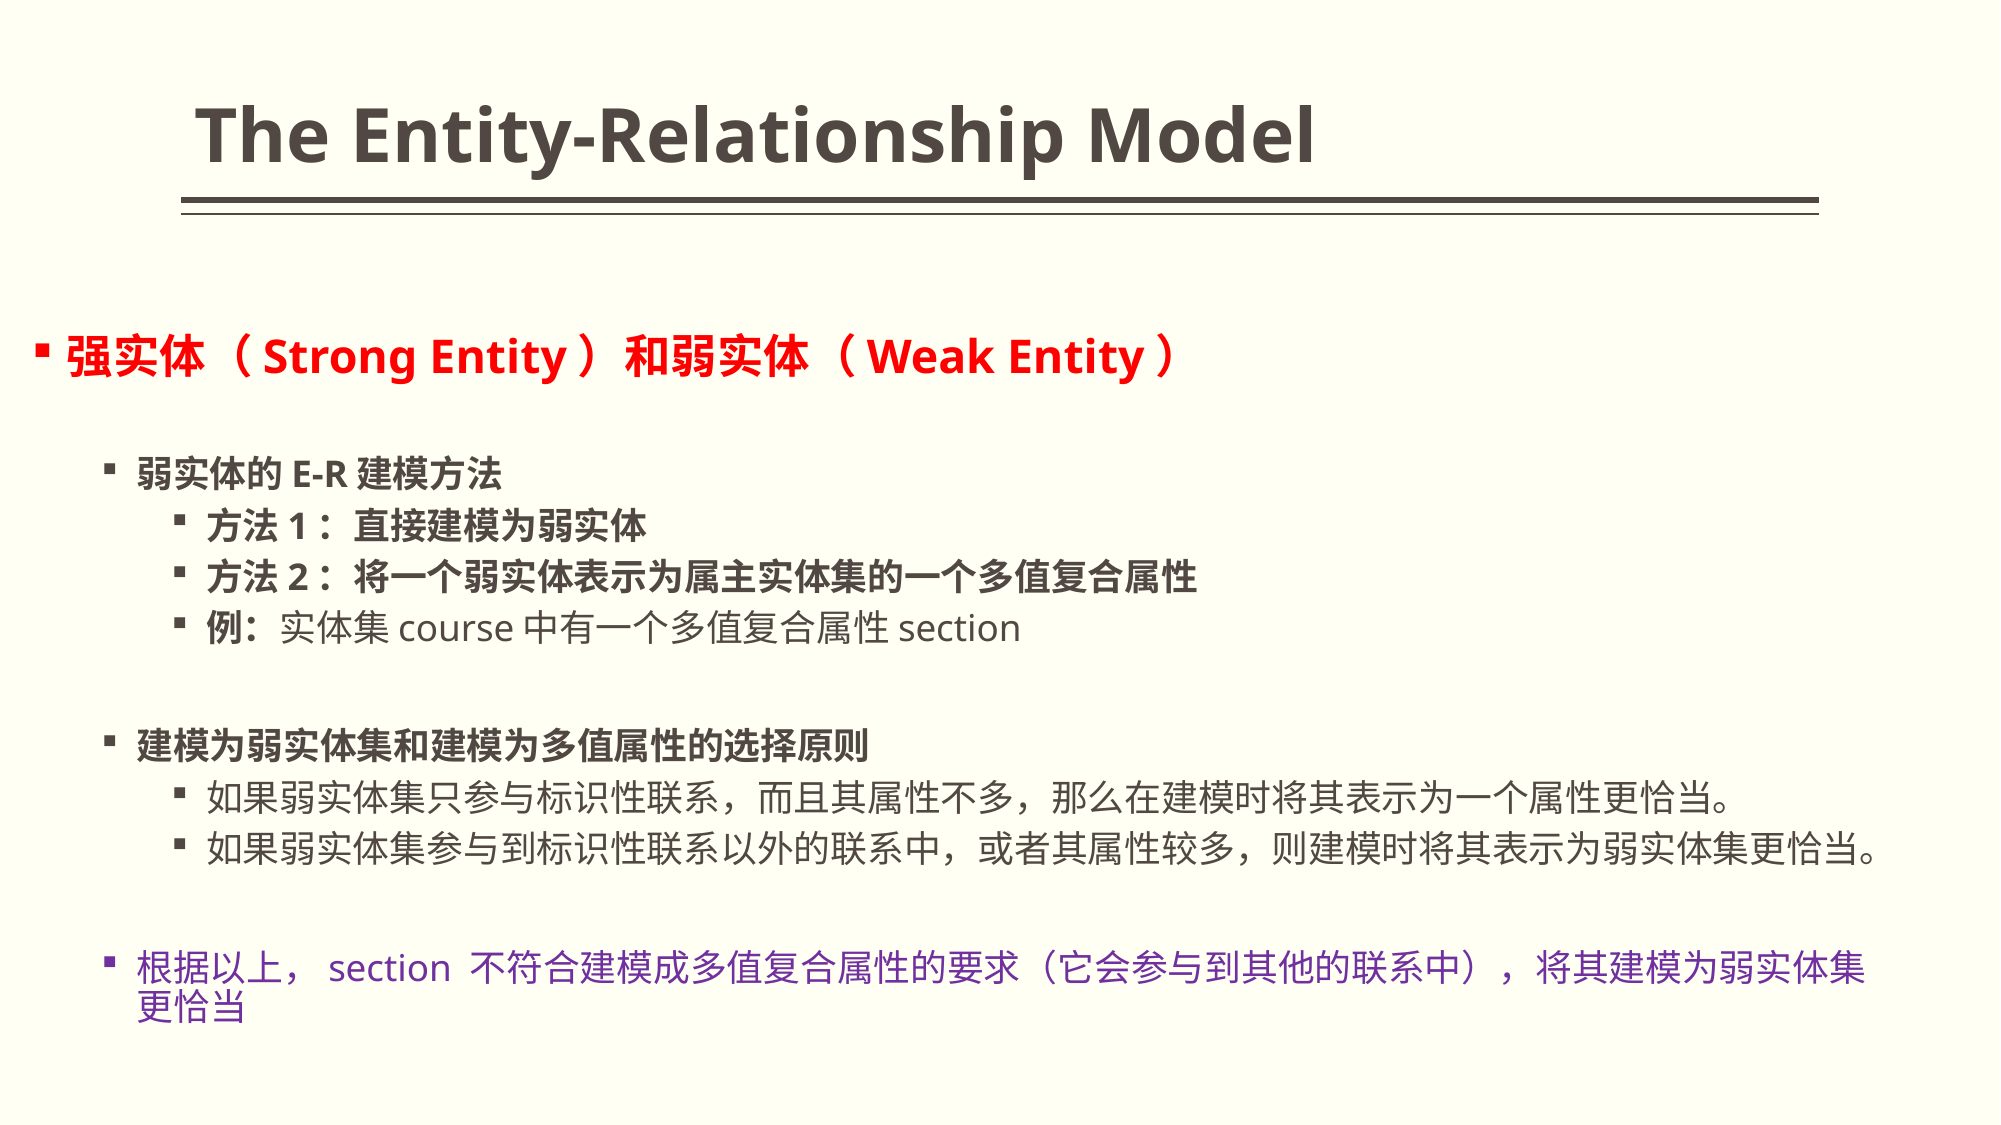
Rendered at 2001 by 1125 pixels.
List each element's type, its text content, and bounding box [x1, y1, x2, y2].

list 强实体（Strong Entity）和弱实体（Weak Entity） 弱实体的E-R建模方法 方法1：直接建模为弱实体 方法2：将一个弱实体表示为属主实体集的一个多值复合属性 例：实体集course中有一个多值复合属性section 建模为弱实体集和建模为多值属性的选择原则 如果弱实体集只参与标识性联系，而且其属性不多，那么在建模时将其表示为一个属性更恰当。 如果弱实体集参与到标识性联系以外的联系中，或者其属性较多，则建模时将其表示为弱实体集更恰当。 根据以上，section 不符合建模成多值复合属性的要求（它会参与到其他的联系中），将其建模为弱实体集更恰当 [31, 326, 1876, 1068]
title The Entity-Relationship Model [194, 29, 1597, 186]
